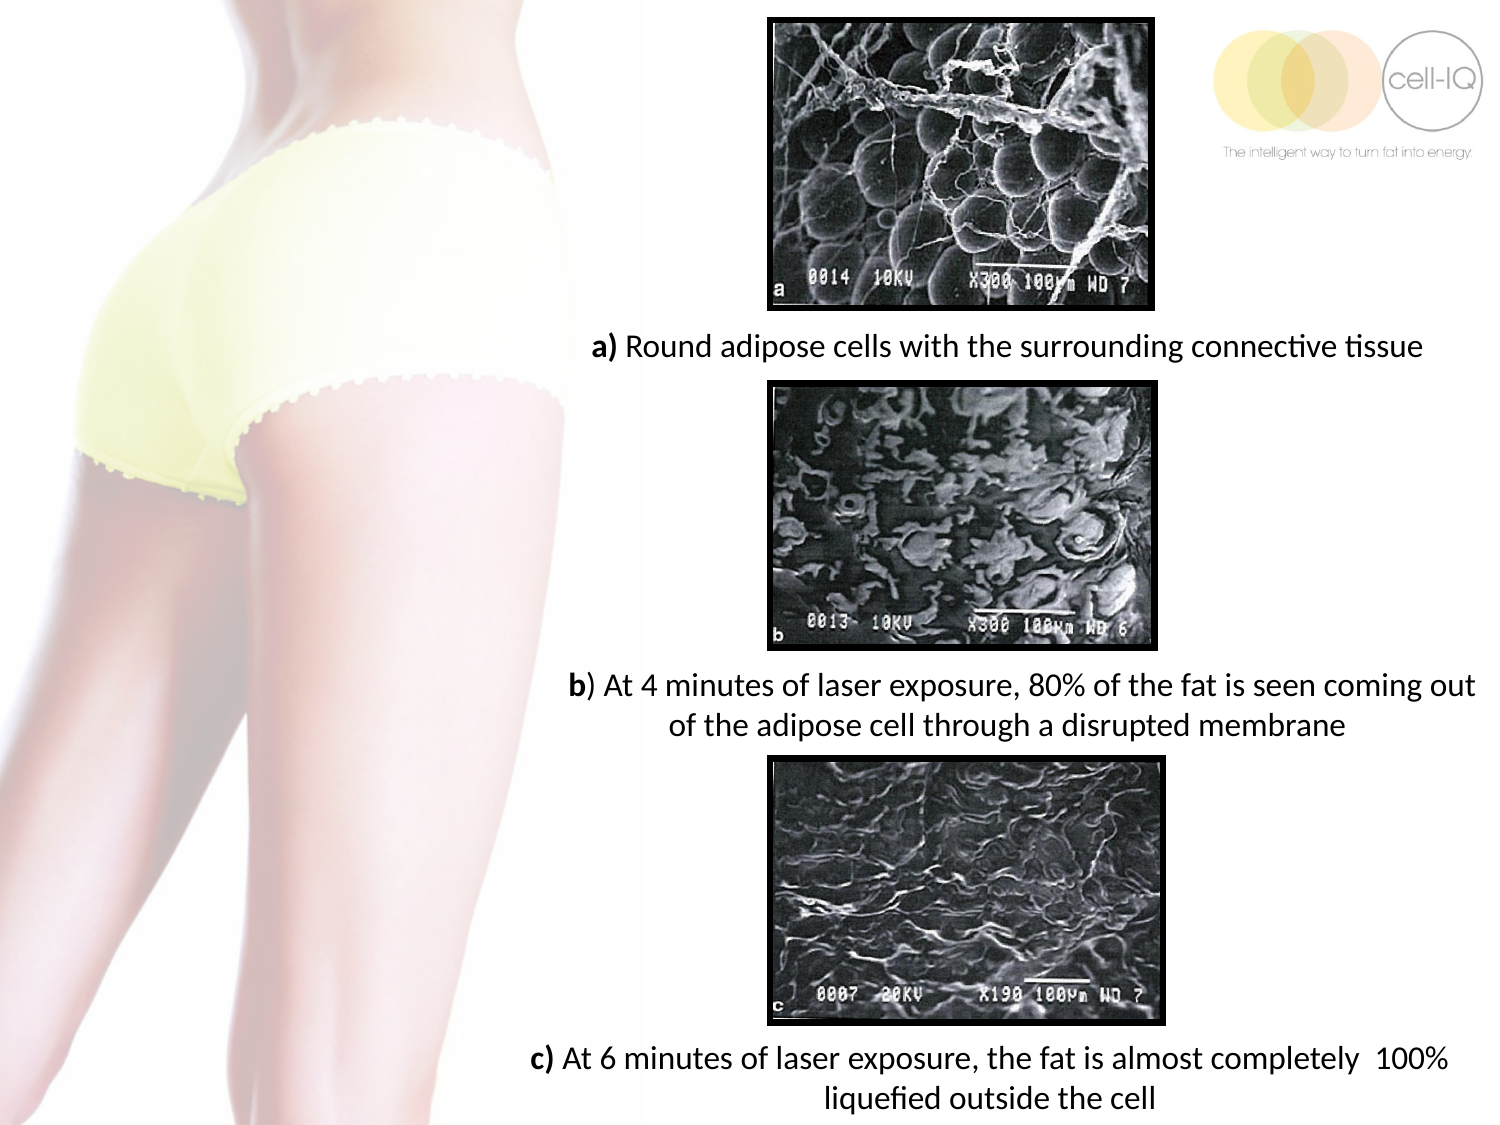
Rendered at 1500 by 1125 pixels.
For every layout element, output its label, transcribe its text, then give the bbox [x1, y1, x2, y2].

text_box b) At 4 minutes of laser exposure, 80% of the fat is seen coming out of the adipose cell through a disrupted membrane [515, 656, 1500, 751]
picture [773, 386, 1152, 645]
picture [1196, 7, 1497, 176]
picture [773, 23, 1149, 305]
text_box c) At 6 minutes of laser exposure, the fat is almost completely 100% liquefied outside the cell [480, 1029, 1500, 1124]
text_box a) Round adipose cells with the surrounding connective tissue [562, 316, 1454, 371]
picture [773, 761, 1161, 1020]
